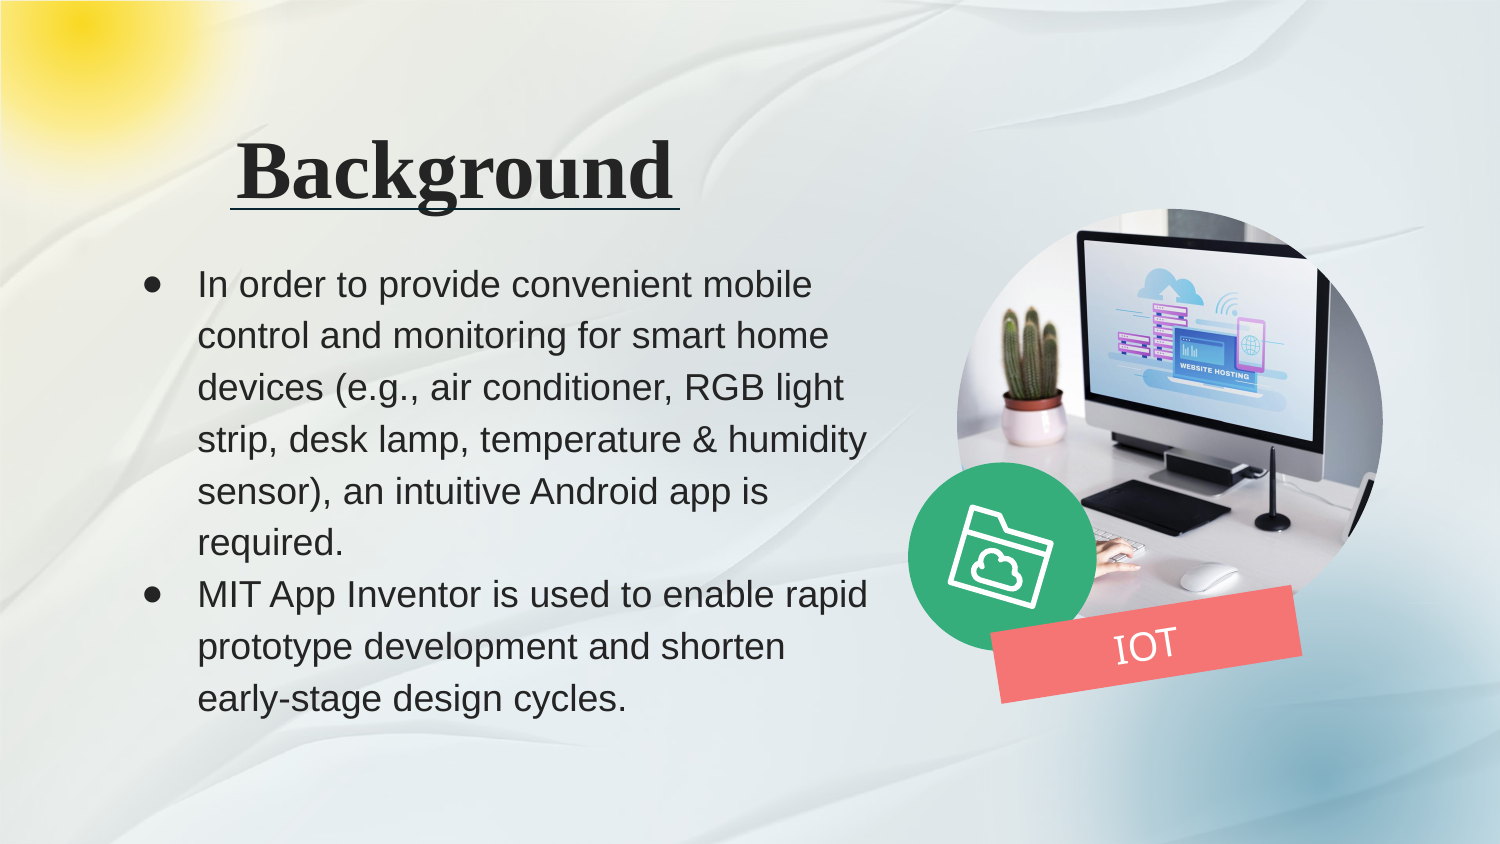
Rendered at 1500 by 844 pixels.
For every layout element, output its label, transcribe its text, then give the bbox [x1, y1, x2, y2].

subtitle IOT [994, 643, 1303, 704]
picture [956, 208, 1383, 635]
title Background [145, 100, 766, 209]
subtitle In order to provide convenient mobile control and monitoring for smart home devices (e.g., air conditioner, RGB light strip, desk lamp, temperature & humidity sensor), an intuitive Android app is required. MIT App Inventor is used to enable rapid prototype development and shorten early-stage design cycles. [122, 252, 877, 805]
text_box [907, 462, 1097, 652]
